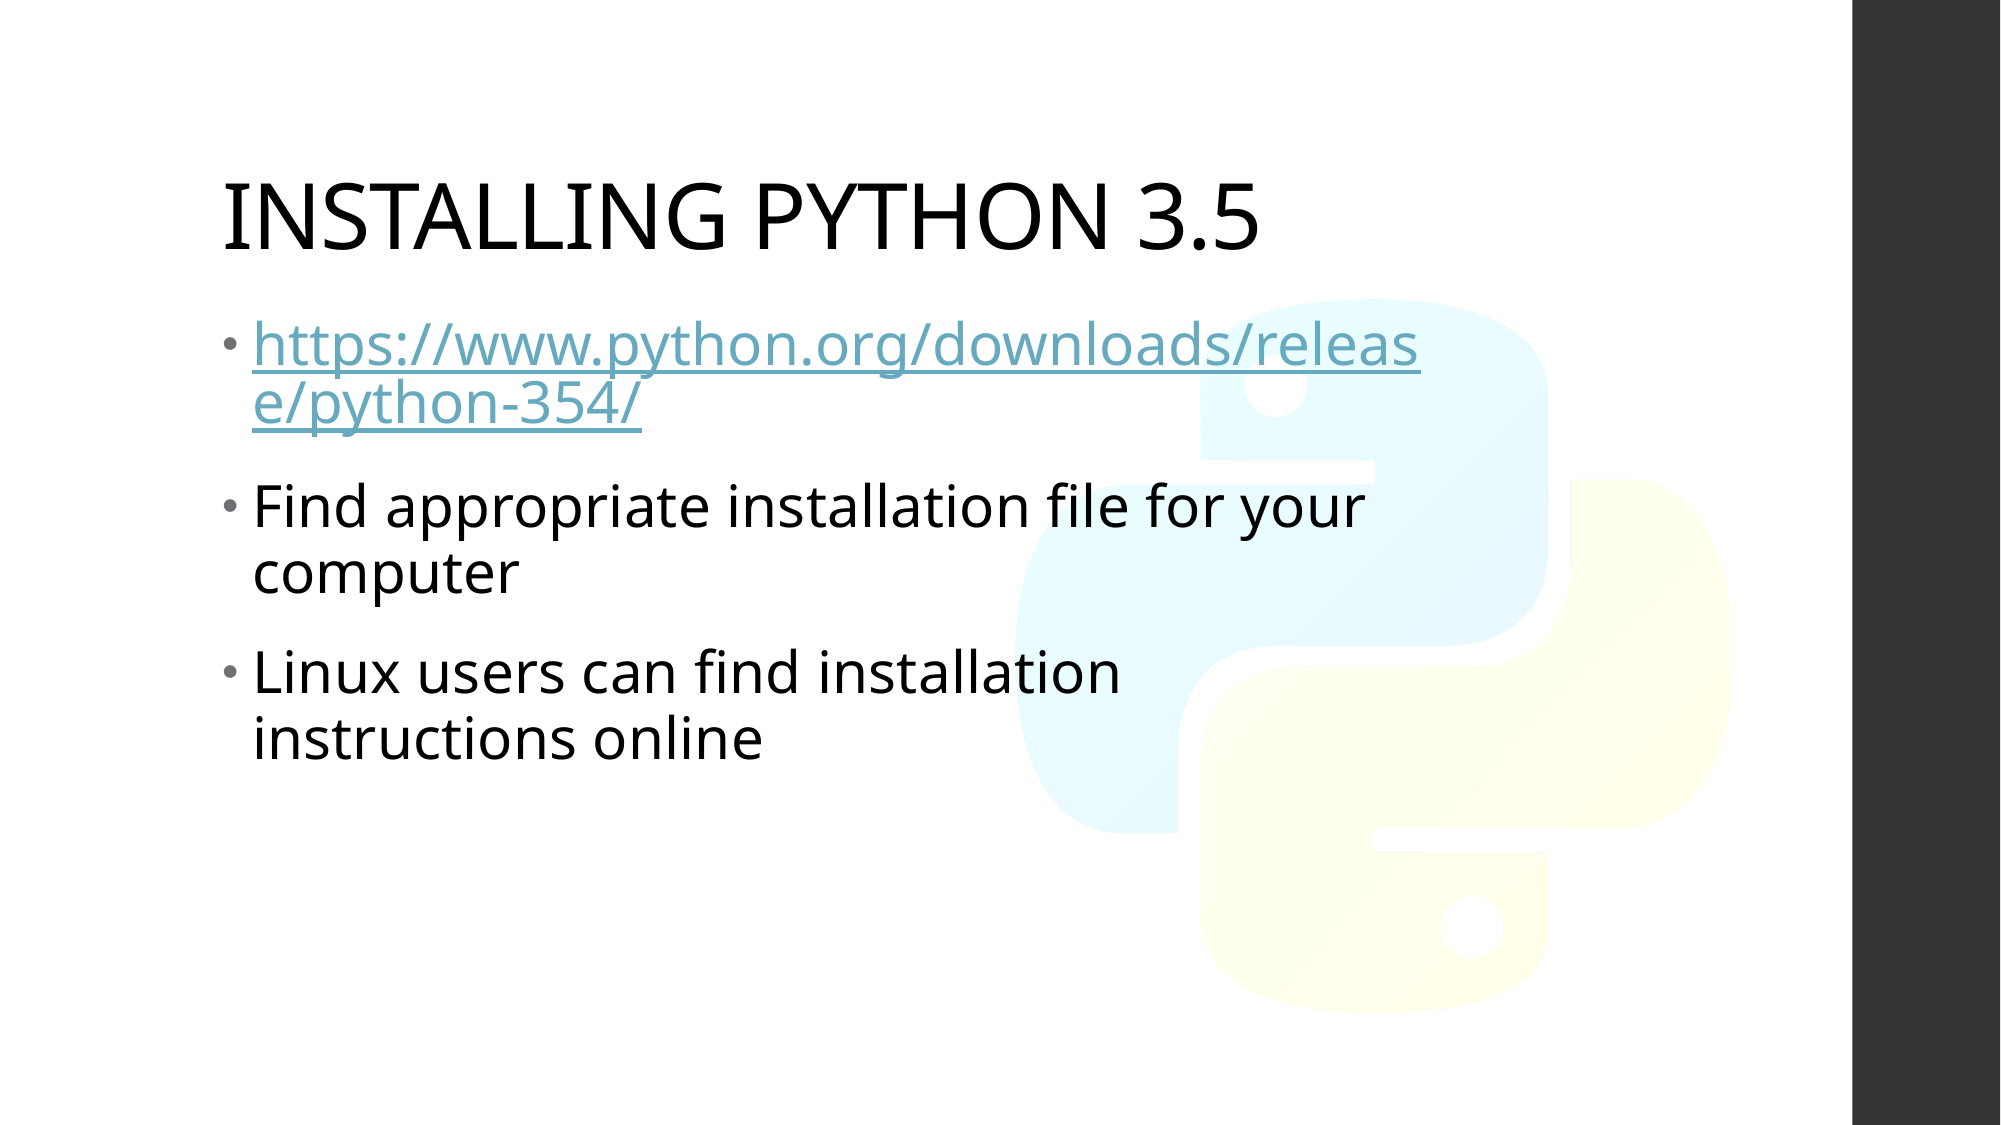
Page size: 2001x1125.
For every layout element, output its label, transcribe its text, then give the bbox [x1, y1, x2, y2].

list https://www.python.org/downloads/release/python-354/ Find appropriate installation file for your computer Linux users can find installation instructions online [206, 299, 1010, 1014]
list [1015, 299, 1730, 1015]
title INSTALLING PYTHON 3.5 [206, 60, 1797, 278]
